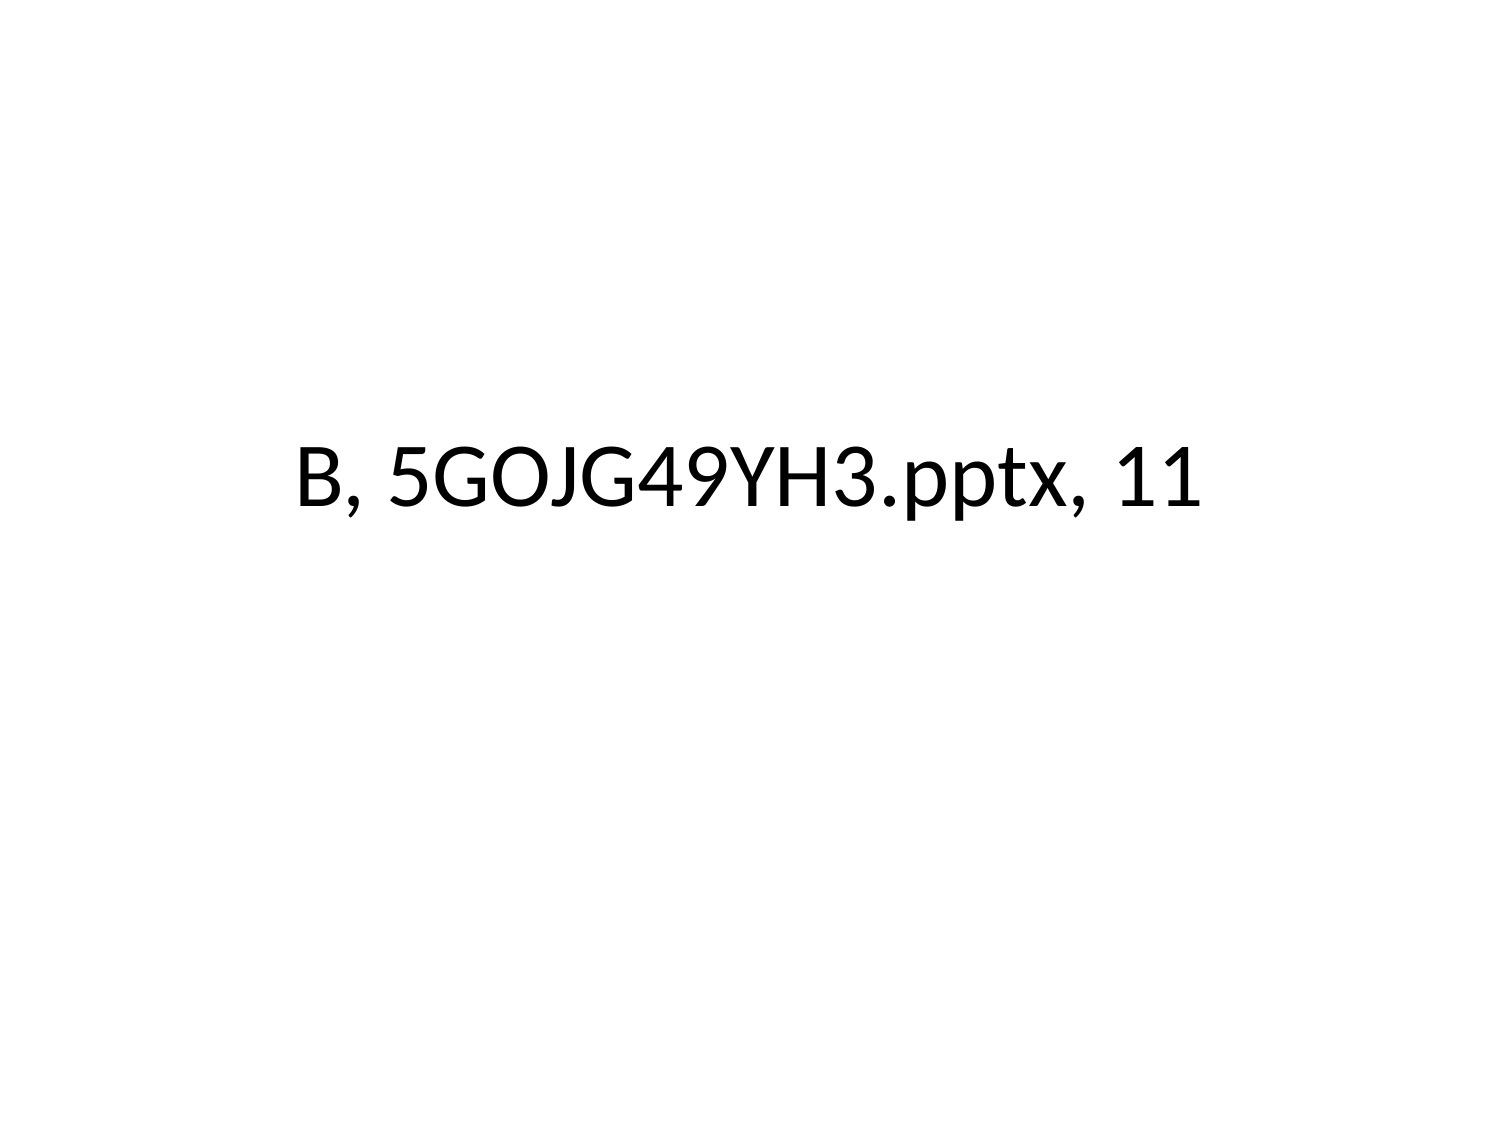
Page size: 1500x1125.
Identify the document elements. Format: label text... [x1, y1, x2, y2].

title B, 5GOJG49YH3.pptx, 11 [112, 349, 1388, 591]
